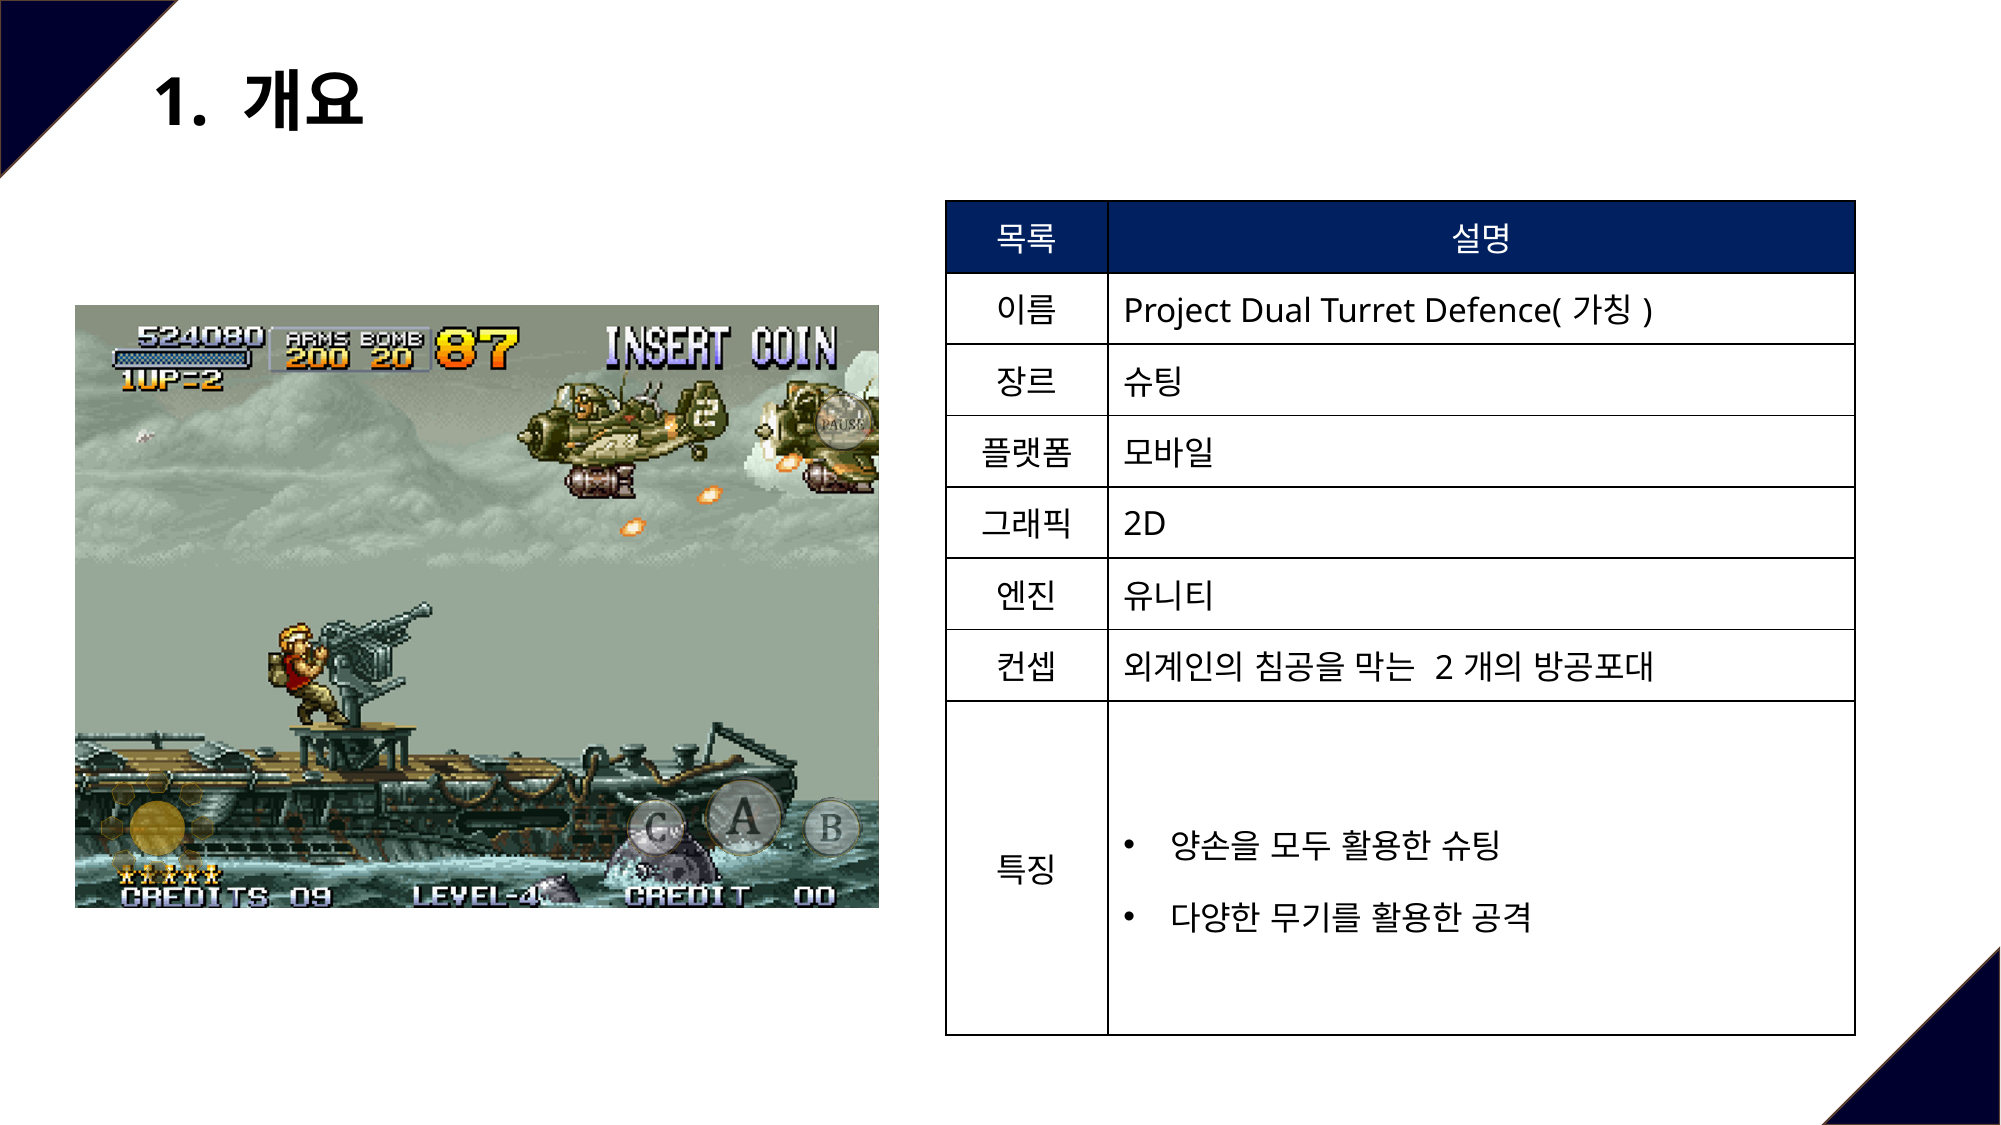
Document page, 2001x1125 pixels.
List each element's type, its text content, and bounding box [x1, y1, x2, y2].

table_cell 양손을 모두 활용한 슈팅 다양한 무기를 활용한 공격 [1109, 702, 1854, 1034]
table_cell 장르 [947, 345, 1107, 415]
table_cell 플랫폼 [947, 416, 1107, 486]
picture [75, 305, 879, 908]
table_cell 엔진 [947, 559, 1107, 629]
table_header 설명 [1109, 202, 1854, 272]
table_cell 유니티 [1109, 559, 1854, 629]
table_cell 특징 [947, 702, 1107, 1034]
table_cell 모바일 [1109, 416, 1854, 486]
table_cell 그래픽 [947, 488, 1107, 557]
table_cell 슈팅 [1109, 345, 1854, 415]
table_cell Project Dual Turret Defence(가칭) [1109, 274, 1854, 343]
table_header 목록 [947, 202, 1107, 272]
table_cell 2D [1109, 488, 1854, 557]
table_cell 이름 [947, 274, 1107, 343]
title 1. 개요 [137, 59, 1863, 148]
table_cell 외계인의 침공을 막는 2개의 방공포대 [1109, 630, 1854, 700]
table_cell 컨셉 [947, 630, 1107, 700]
